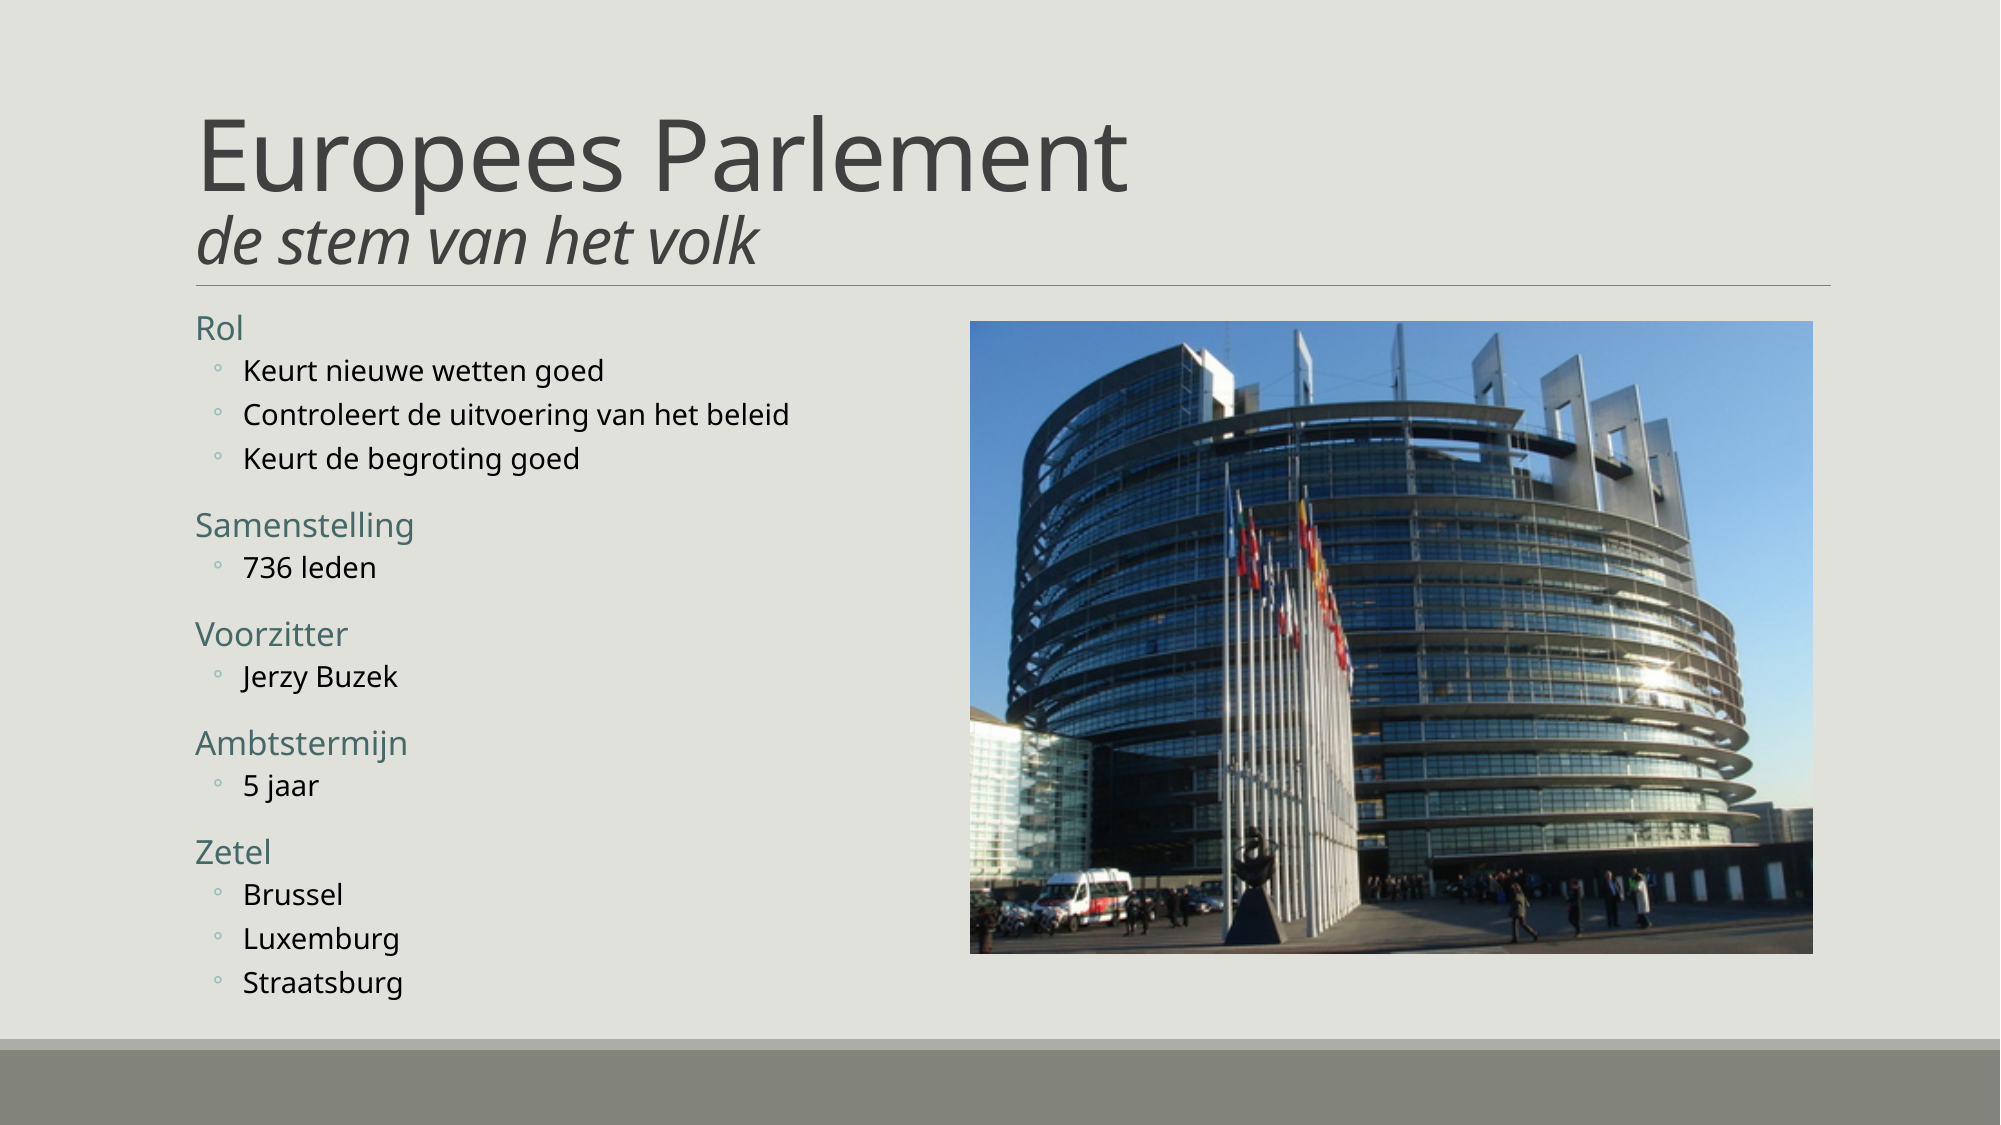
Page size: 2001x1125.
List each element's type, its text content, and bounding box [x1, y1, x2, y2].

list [969, 321, 1813, 955]
list Rol Keurt nieuwe wetten goed Controleert de uitvoering van het beleid Keurt de begroting goed Samenstelling 736 leden Voorzitter Jerzy Buzek Ambtstermijn 5 jaar Zetel Brussel Luxemburg Straatsburg [180, 304, 843, 1034]
title Europees Parlement de stem van het volk [180, 47, 1830, 285]
